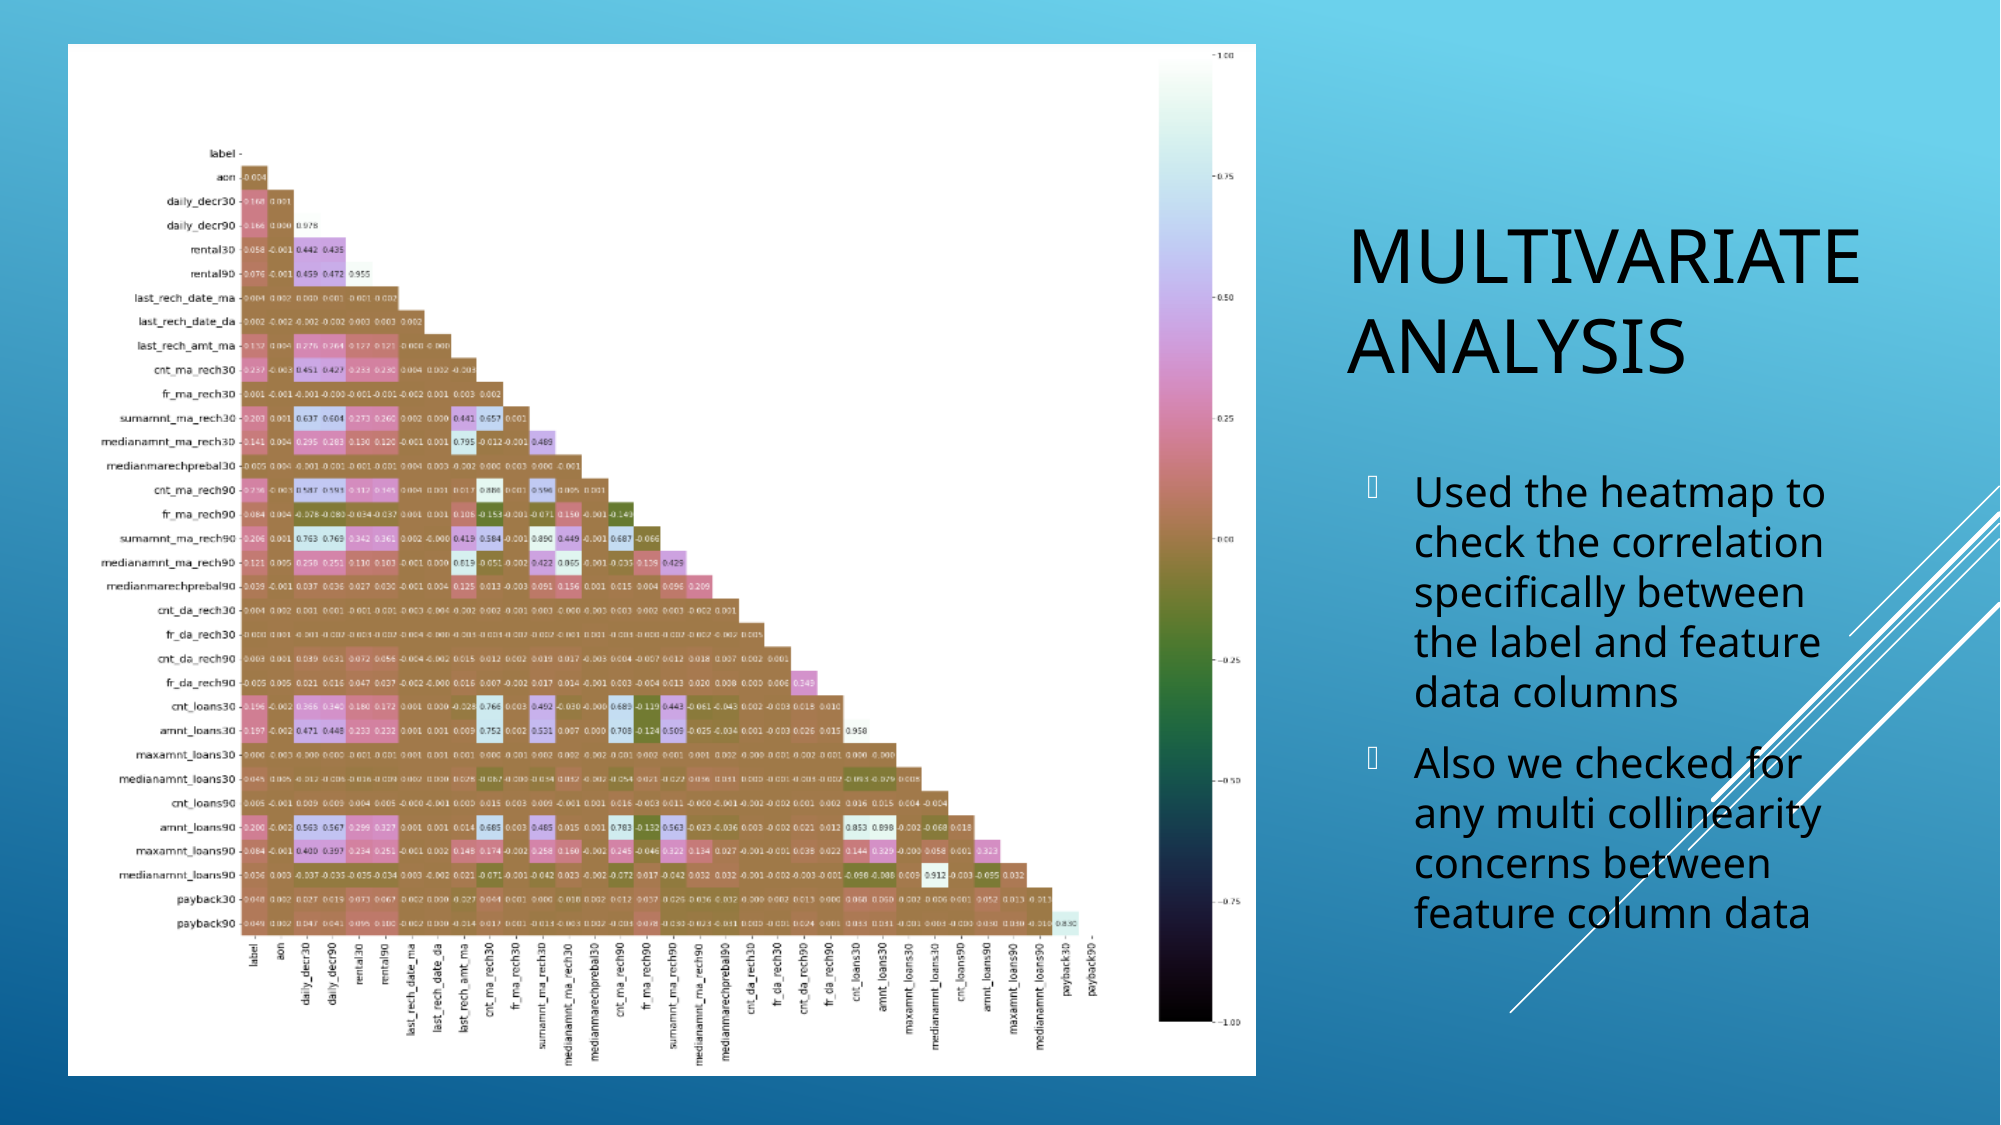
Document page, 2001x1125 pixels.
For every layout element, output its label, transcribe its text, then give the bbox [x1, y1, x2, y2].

title Multivariate Analysis [1332, 138, 1913, 459]
text_box Used the heatmap to check the correlation specifically between the label and feature data columns Also we checked for any multi collinearity concerns between feature column data [1352, 458, 1865, 753]
picture [68, 44, 1256, 1076]
